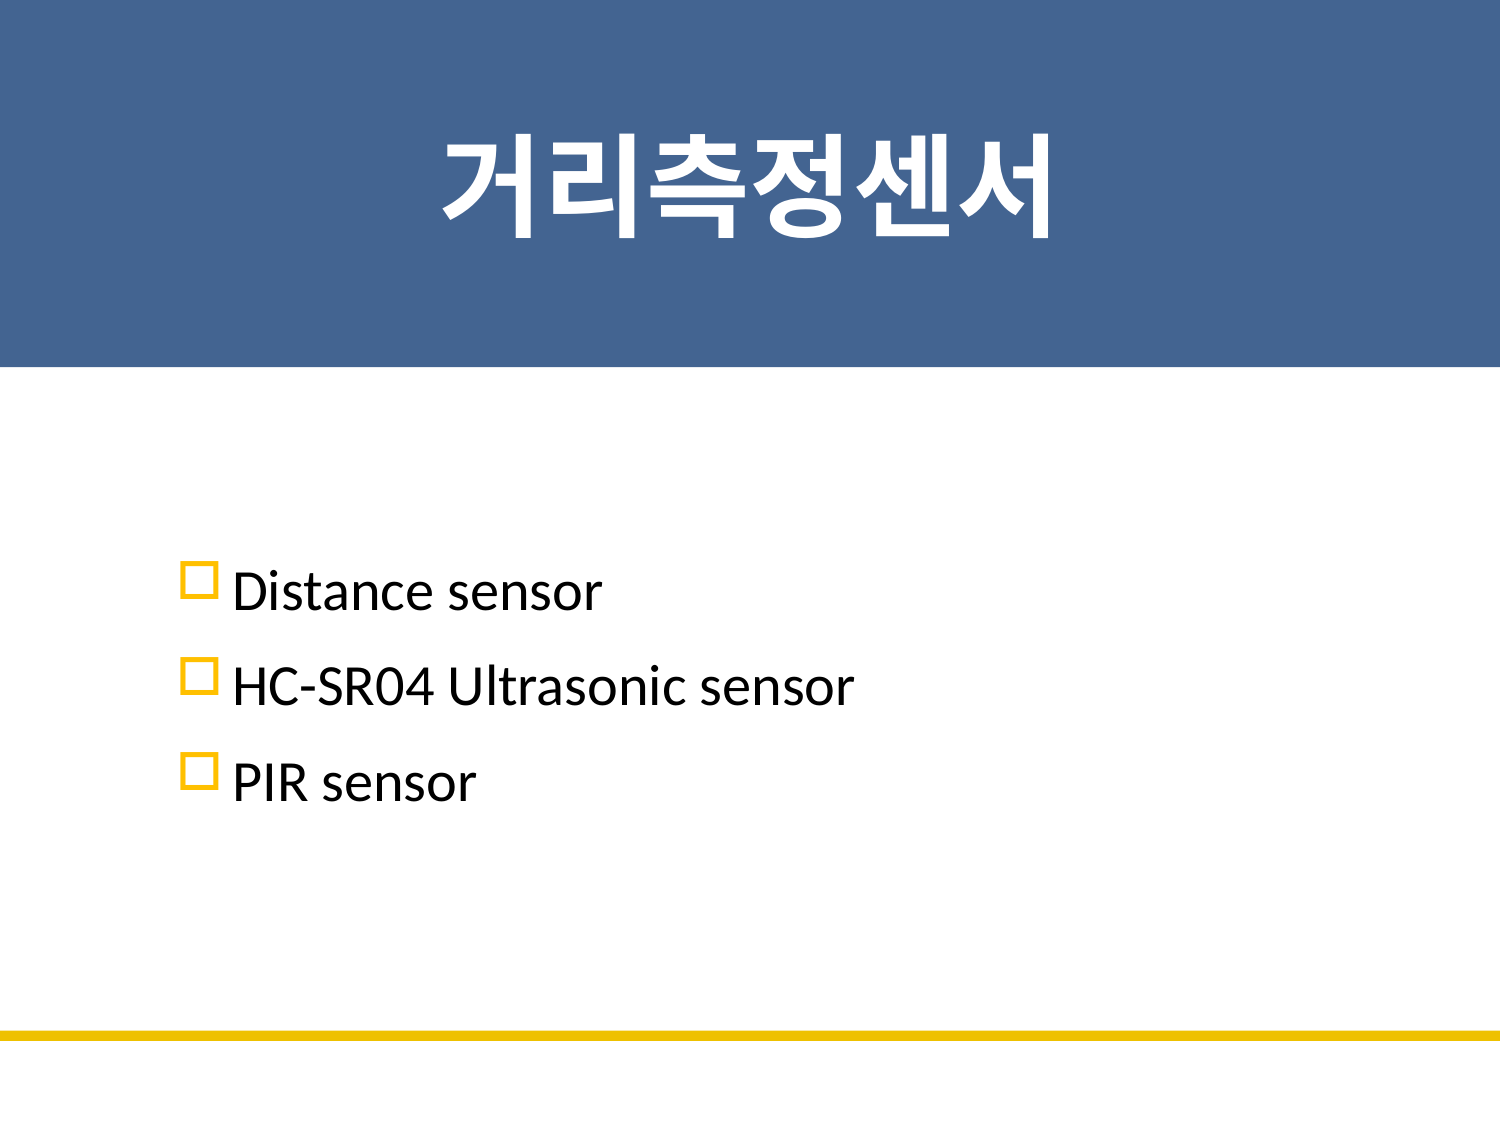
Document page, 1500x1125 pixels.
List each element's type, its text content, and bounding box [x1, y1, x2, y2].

title 거리측정센서 [0, 0, 1500, 368]
list Distance sensor HC-SR04 Ultrasonic sensor PIR sensor [160, 530, 1445, 987]
